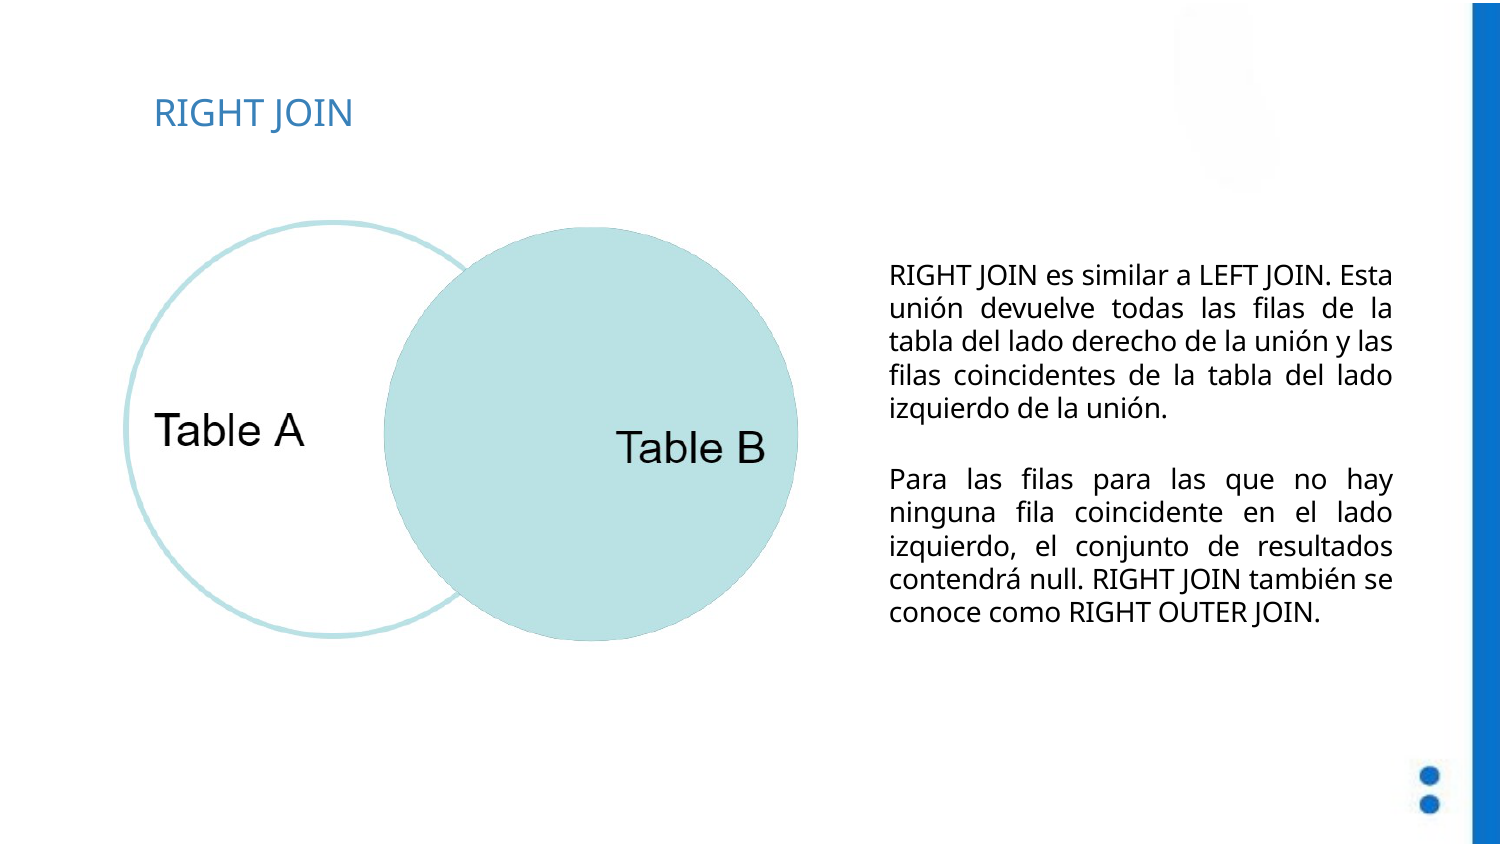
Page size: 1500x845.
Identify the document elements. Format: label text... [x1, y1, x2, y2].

text_box RIGHT JOIN es similar a LEFT JOIN. Esta unión devuelve todas las filas de la tabla del lado derecho de la unión y las filas coincidentes de la tabla del lado izquierdo de la unión. Para las filas para las que no hay ninguna fila coincidente en el lado izquierdo, el conjunto de resultados contendrá null. RIGHT JOIN también se conoce como RIGHT OUTER JOIN. [886, 256, 1395, 630]
picture [74, 199, 855, 695]
title RIGHT JOIN [151, 86, 730, 198]
picture [1174, 3, 1500, 844]
